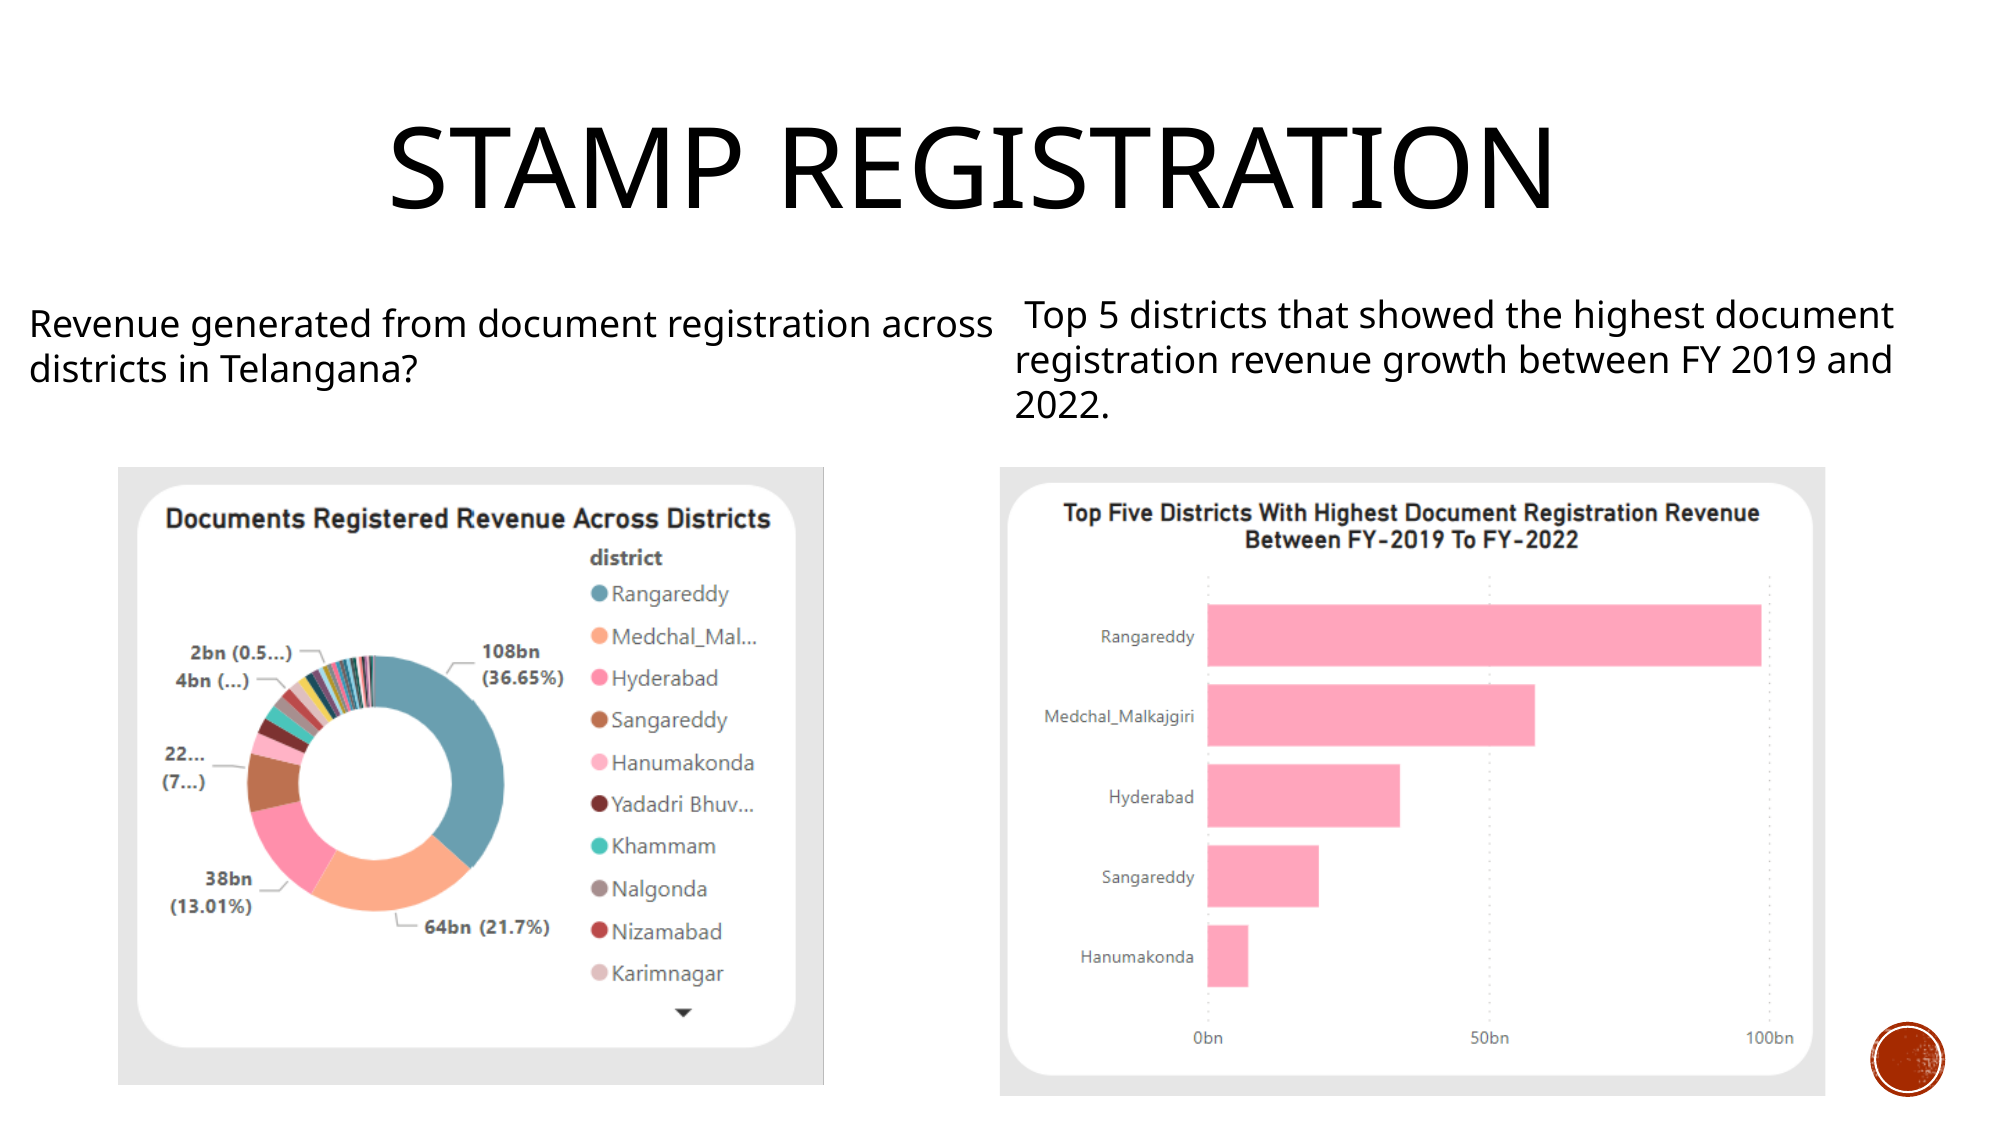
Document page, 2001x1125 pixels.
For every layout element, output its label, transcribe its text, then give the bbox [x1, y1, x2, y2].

text_box Revenue generated from document registration across districts in Telangana? [14, 292, 999, 398]
picture [118, 467, 825, 1085]
picture [999, 467, 1826, 1096]
title Stamp Registration [163, 40, 1814, 292]
text_box Top 5 districts that showed the highest document registration revenue growth between FY 2019 and 2022. [999, 283, 1963, 434]
